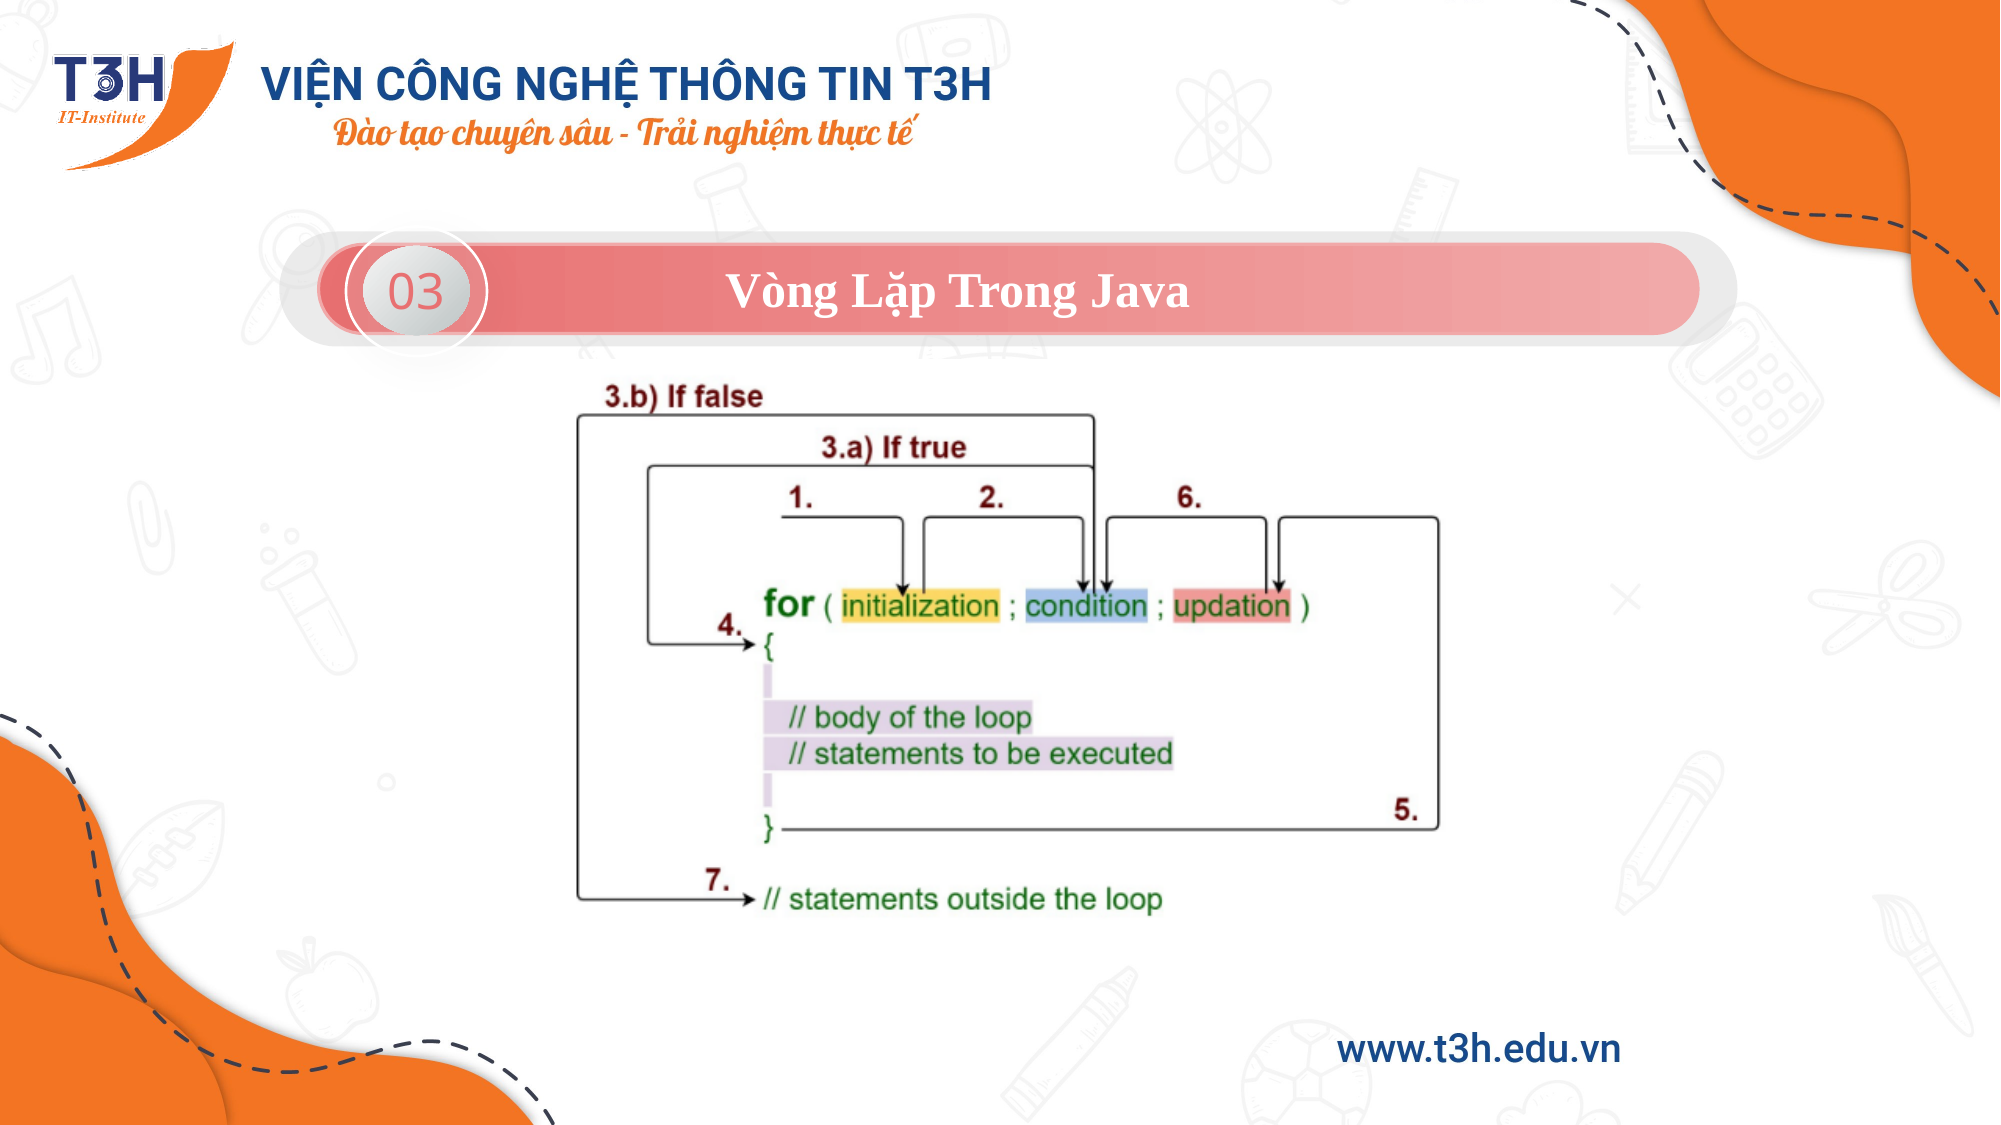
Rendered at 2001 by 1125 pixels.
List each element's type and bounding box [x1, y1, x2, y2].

text_box [279, 231, 345, 347]
picture [0, 0, 2000, 1125]
text_box [488, 231, 1738, 347]
text_box [345, 226, 488, 357]
